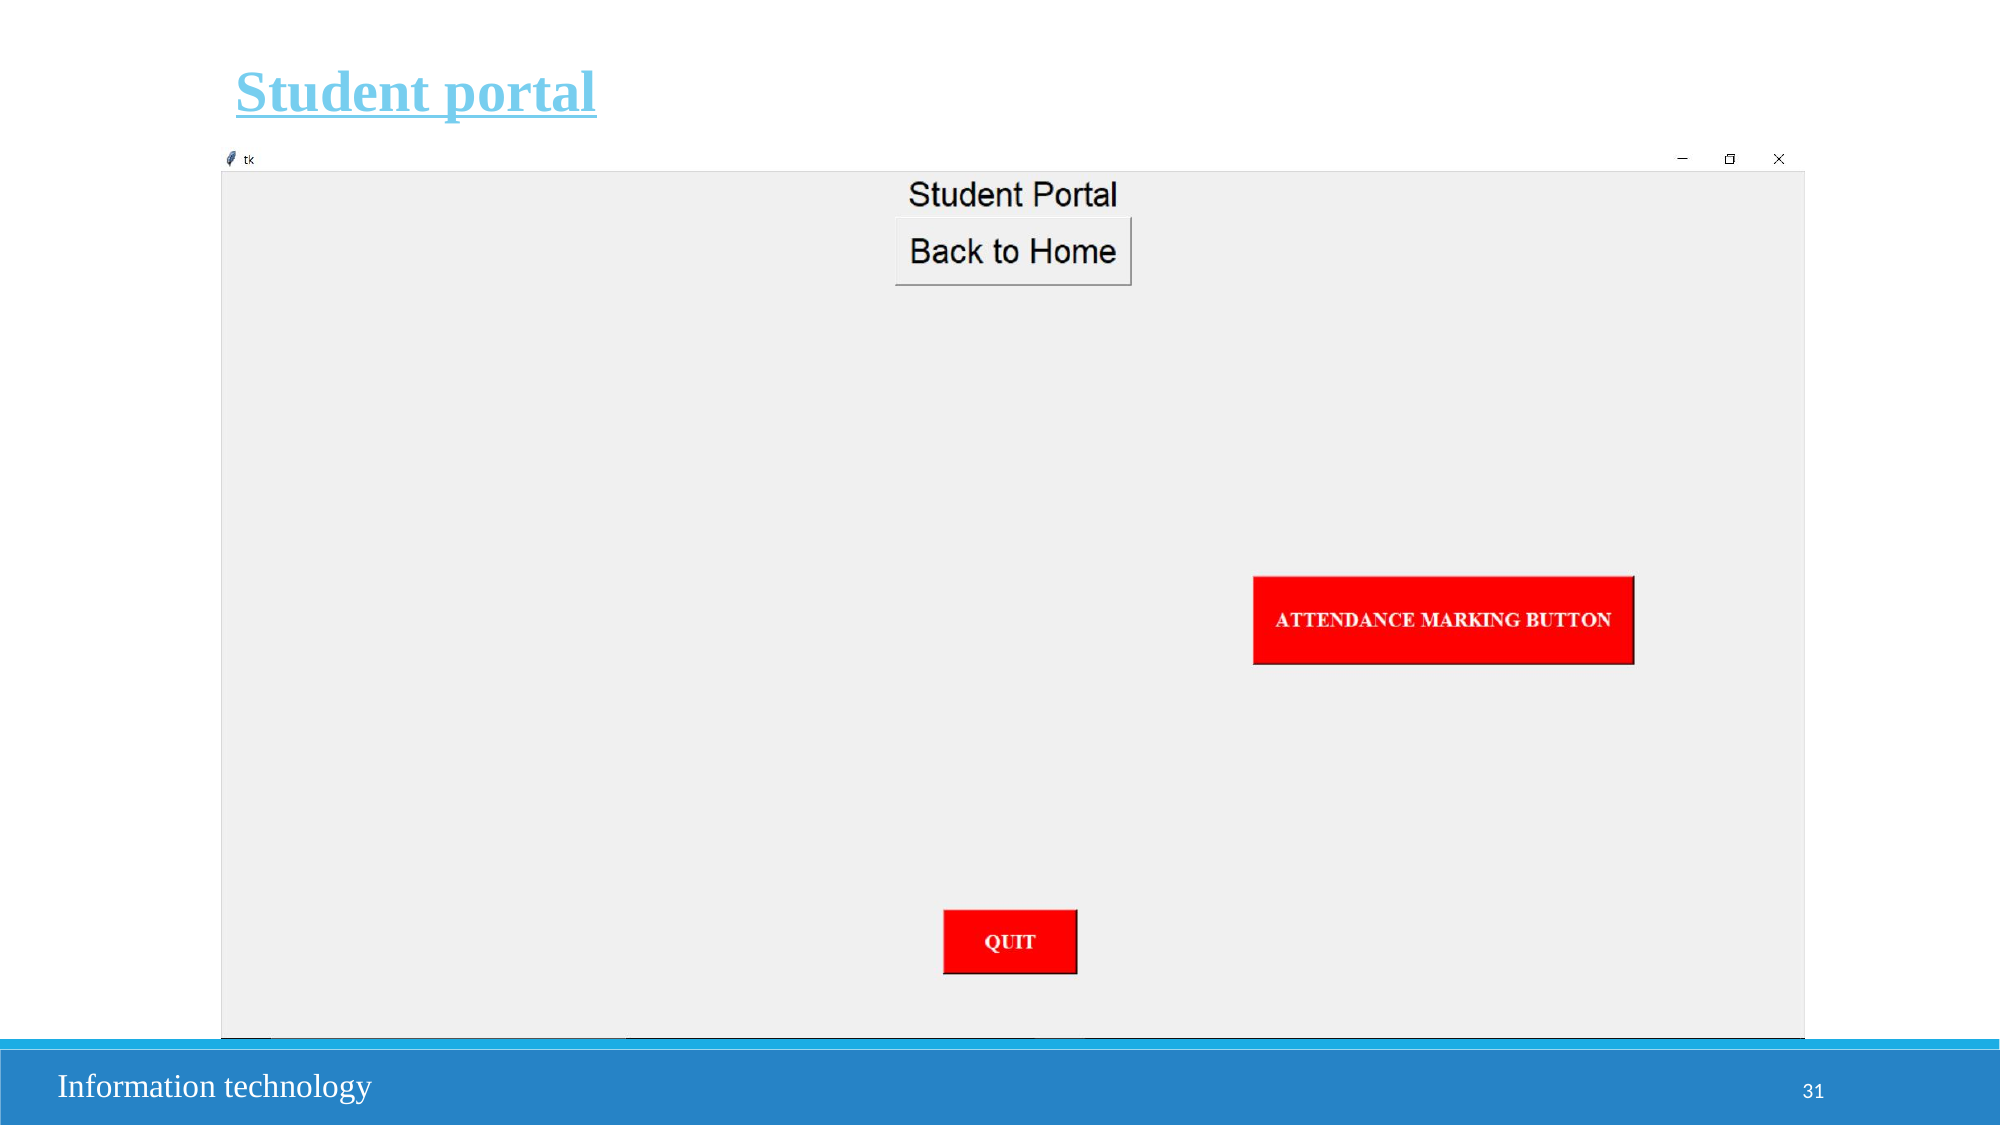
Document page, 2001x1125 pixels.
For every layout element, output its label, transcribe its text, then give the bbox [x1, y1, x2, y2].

text_box Student portal [221, 46, 735, 131]
text_box Information technology [42, 1056, 493, 1112]
slide_number 31 [1624, 1059, 1840, 1120]
picture [220, 147, 1805, 1039]
